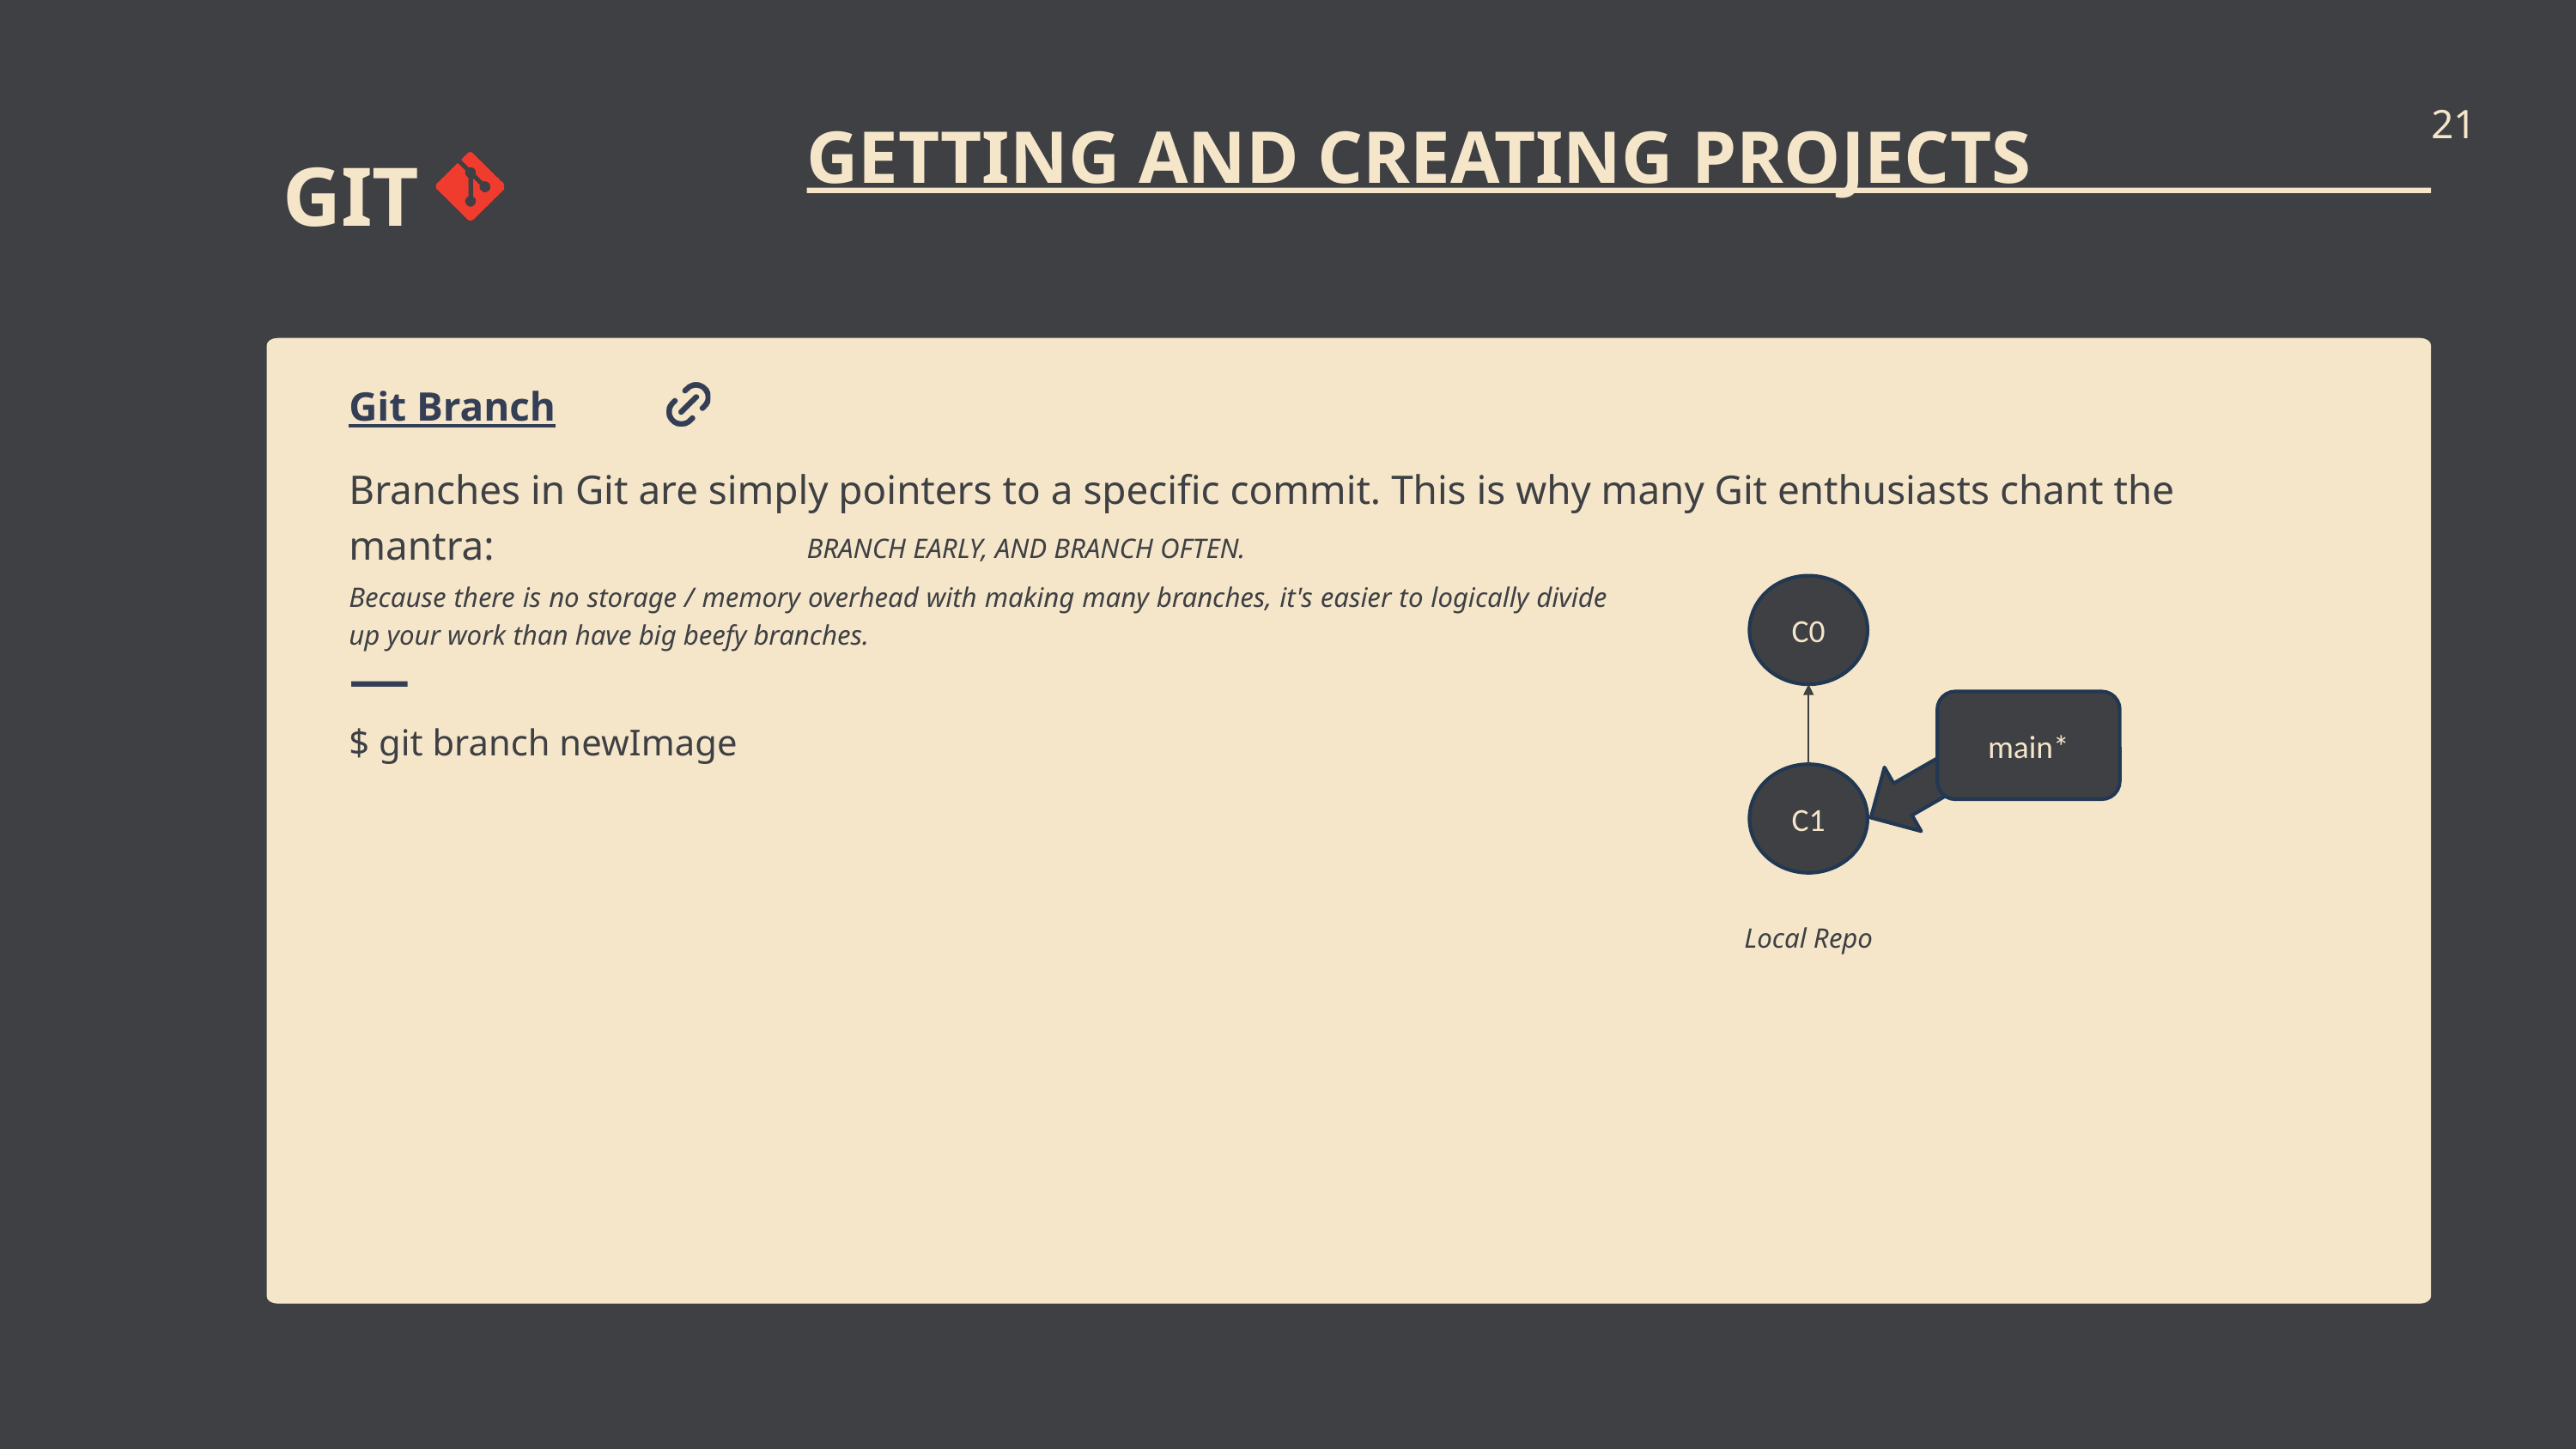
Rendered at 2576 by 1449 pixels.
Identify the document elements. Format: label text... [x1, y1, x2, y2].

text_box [266, 337, 2432, 1304]
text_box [349, 380, 837, 429]
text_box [1863, 691, 2120, 828]
text_box [436, 152, 505, 221]
text_box GETTING AND CREATING PROJECTS [806, 99, 2432, 197]
text_box GIT [266, 129, 436, 243]
text_box 21 [2431, 91, 2480, 147]
